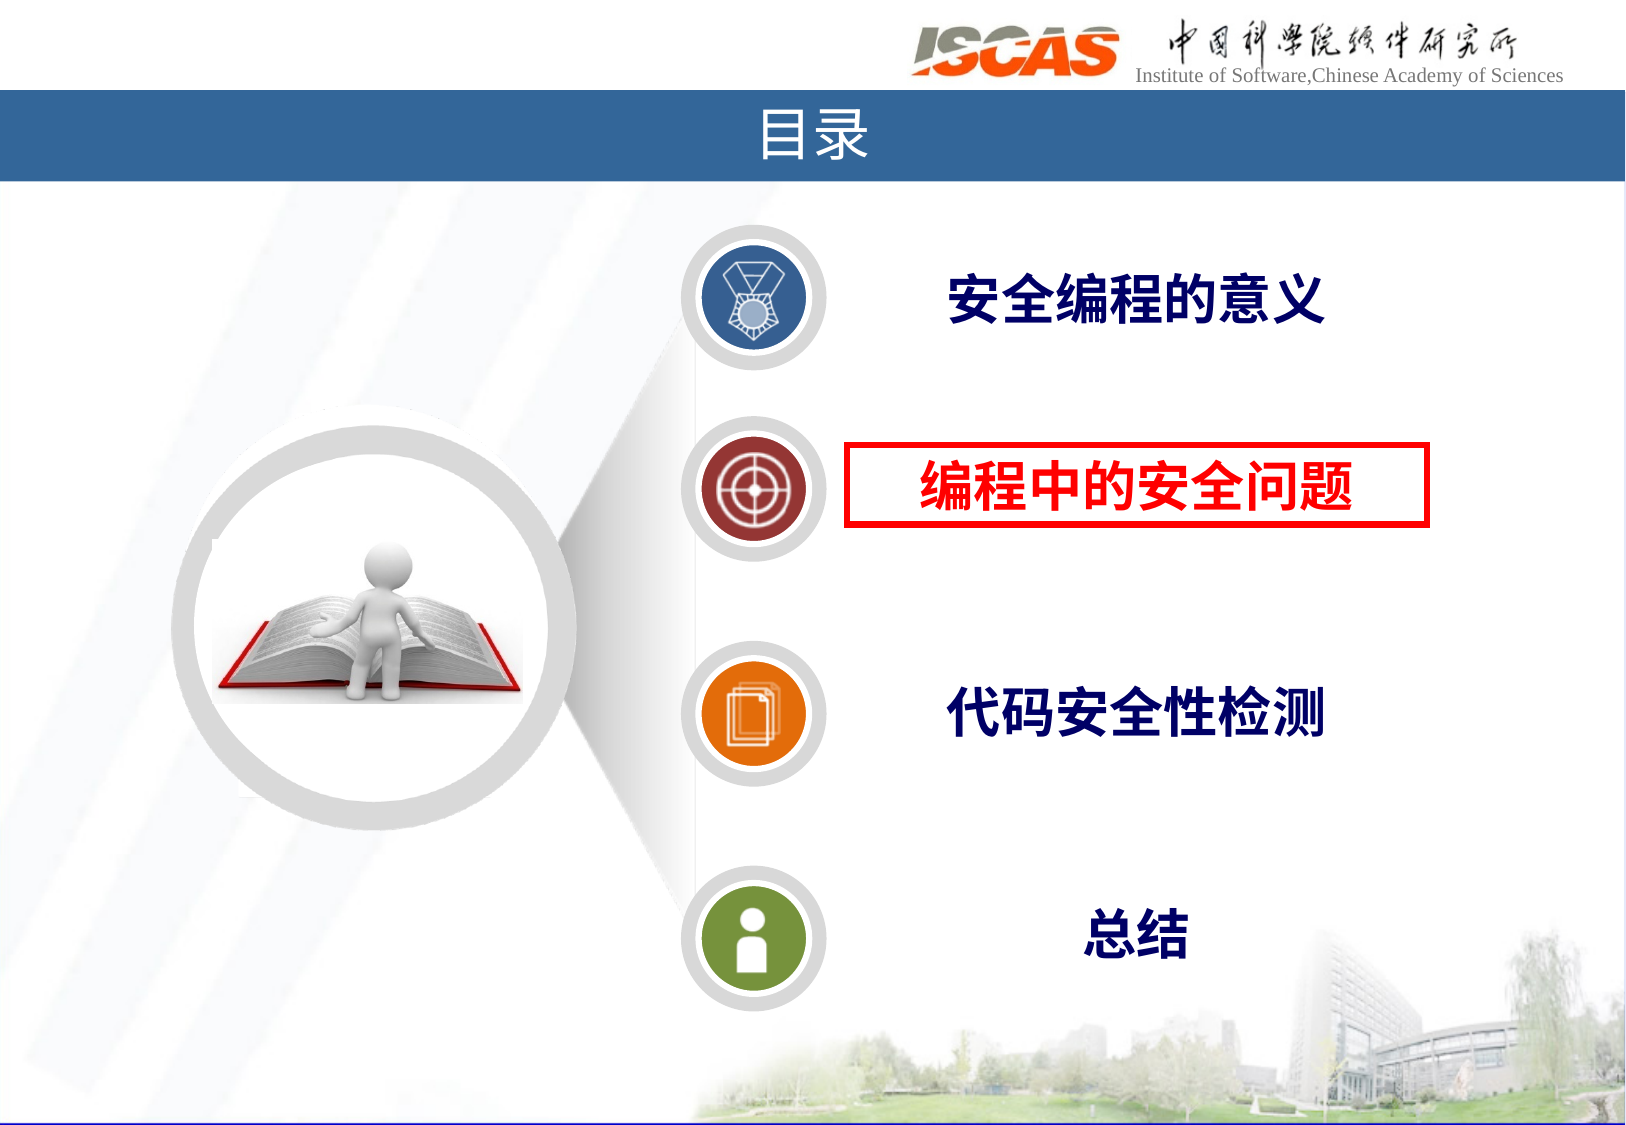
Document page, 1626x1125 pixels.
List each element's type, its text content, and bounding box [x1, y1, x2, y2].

picture [907, 18, 1132, 87]
text_box 编程中的安全问题 [846, 444, 1427, 525]
text_box 目录 [0, 90, 1625, 175]
picture [0, 92, 1626, 1125]
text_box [680, 865, 1427, 1012]
text_box [0, 175, 1625, 182]
text_box 代码安全性检测 [846, 671, 1427, 751]
picture [1166, 15, 1519, 71]
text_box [680, 415, 827, 562]
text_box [680, 224, 1427, 371]
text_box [680, 640, 827, 787]
